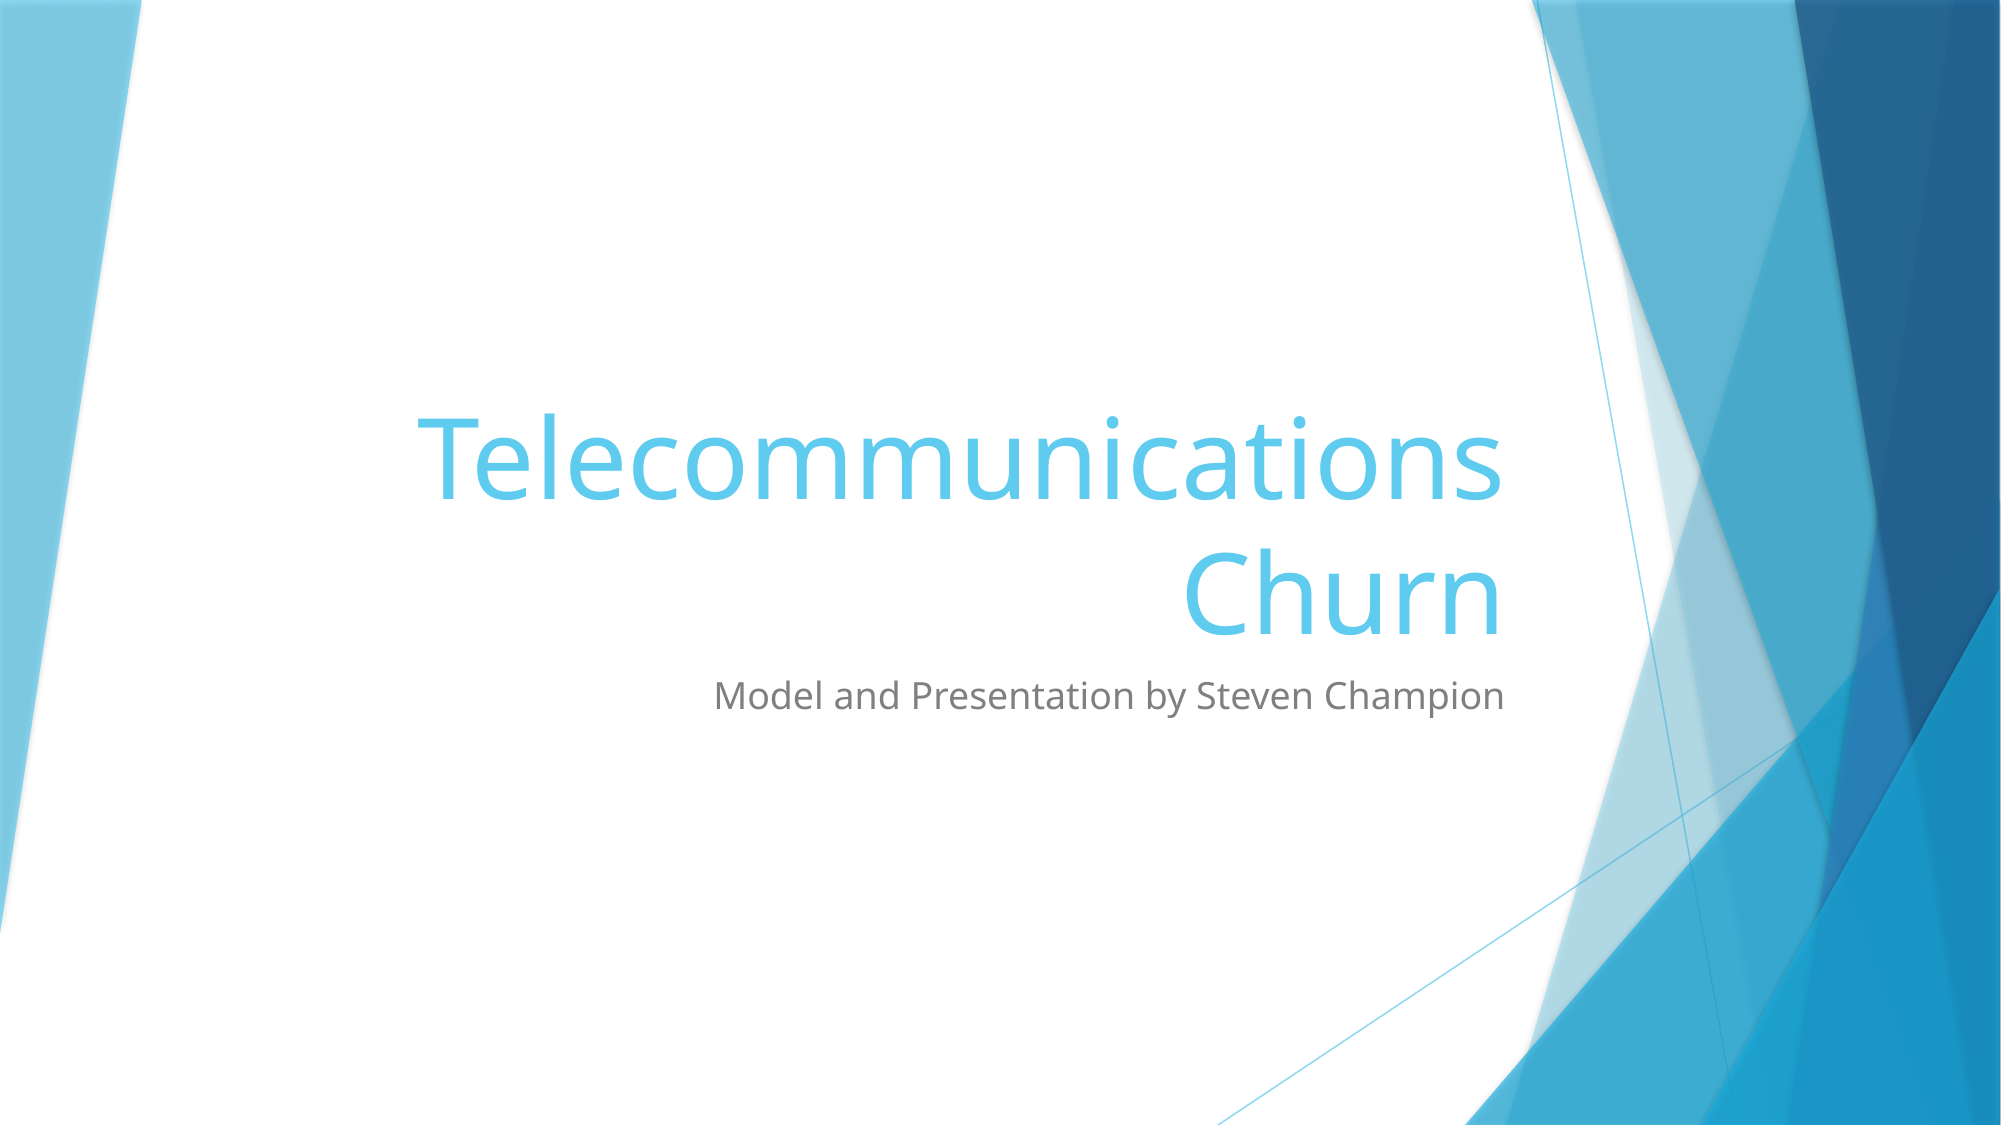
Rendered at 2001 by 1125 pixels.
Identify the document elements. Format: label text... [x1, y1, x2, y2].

subtitle Model and Presentation by Steven Champion [247, 664, 1522, 845]
title Telecommunications Churn [247, 394, 1522, 664]
